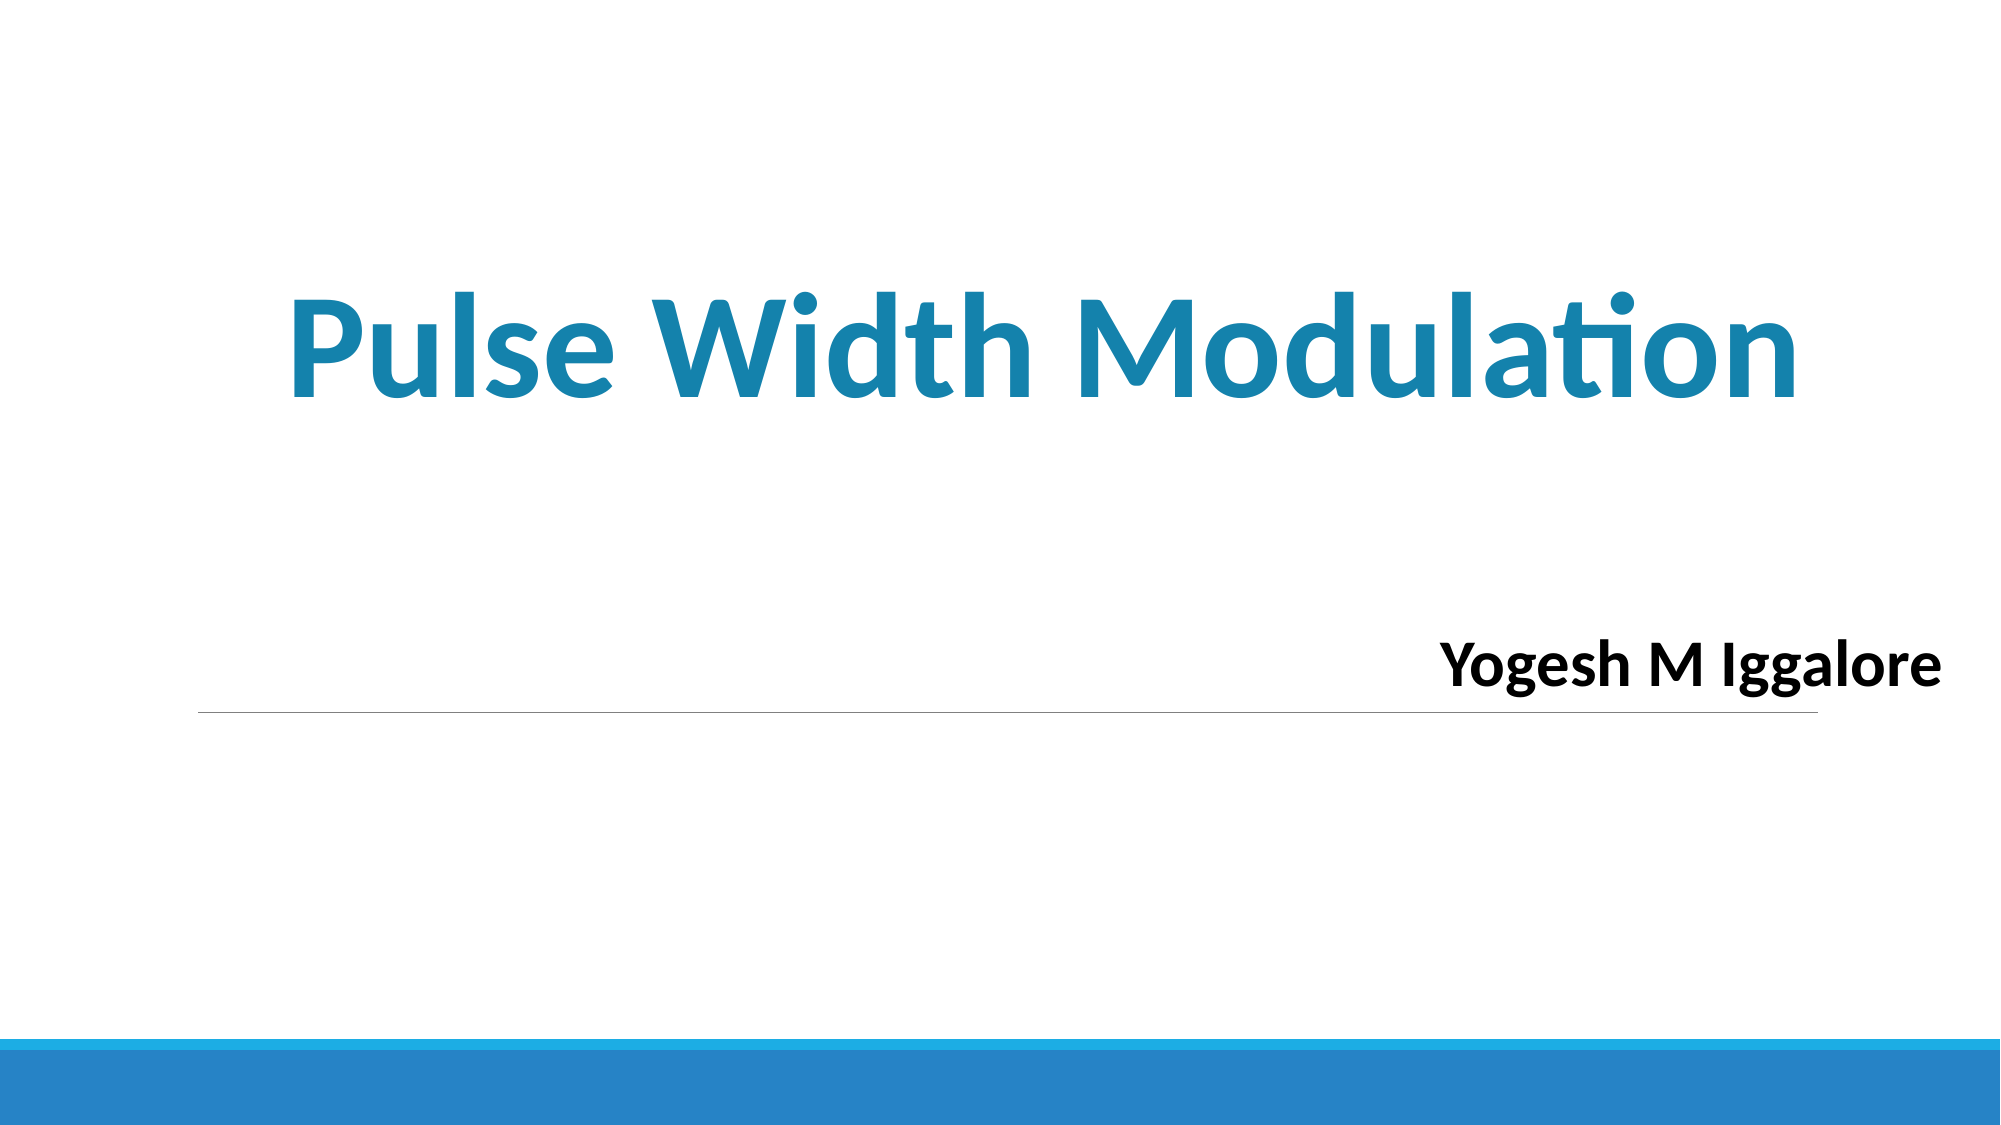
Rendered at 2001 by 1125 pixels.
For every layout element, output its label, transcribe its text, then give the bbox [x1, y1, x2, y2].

text_box Yogesh M Iggalore [1425, 612, 1959, 707]
text_box Pulse Width Modulation [271, 240, 1819, 435]
